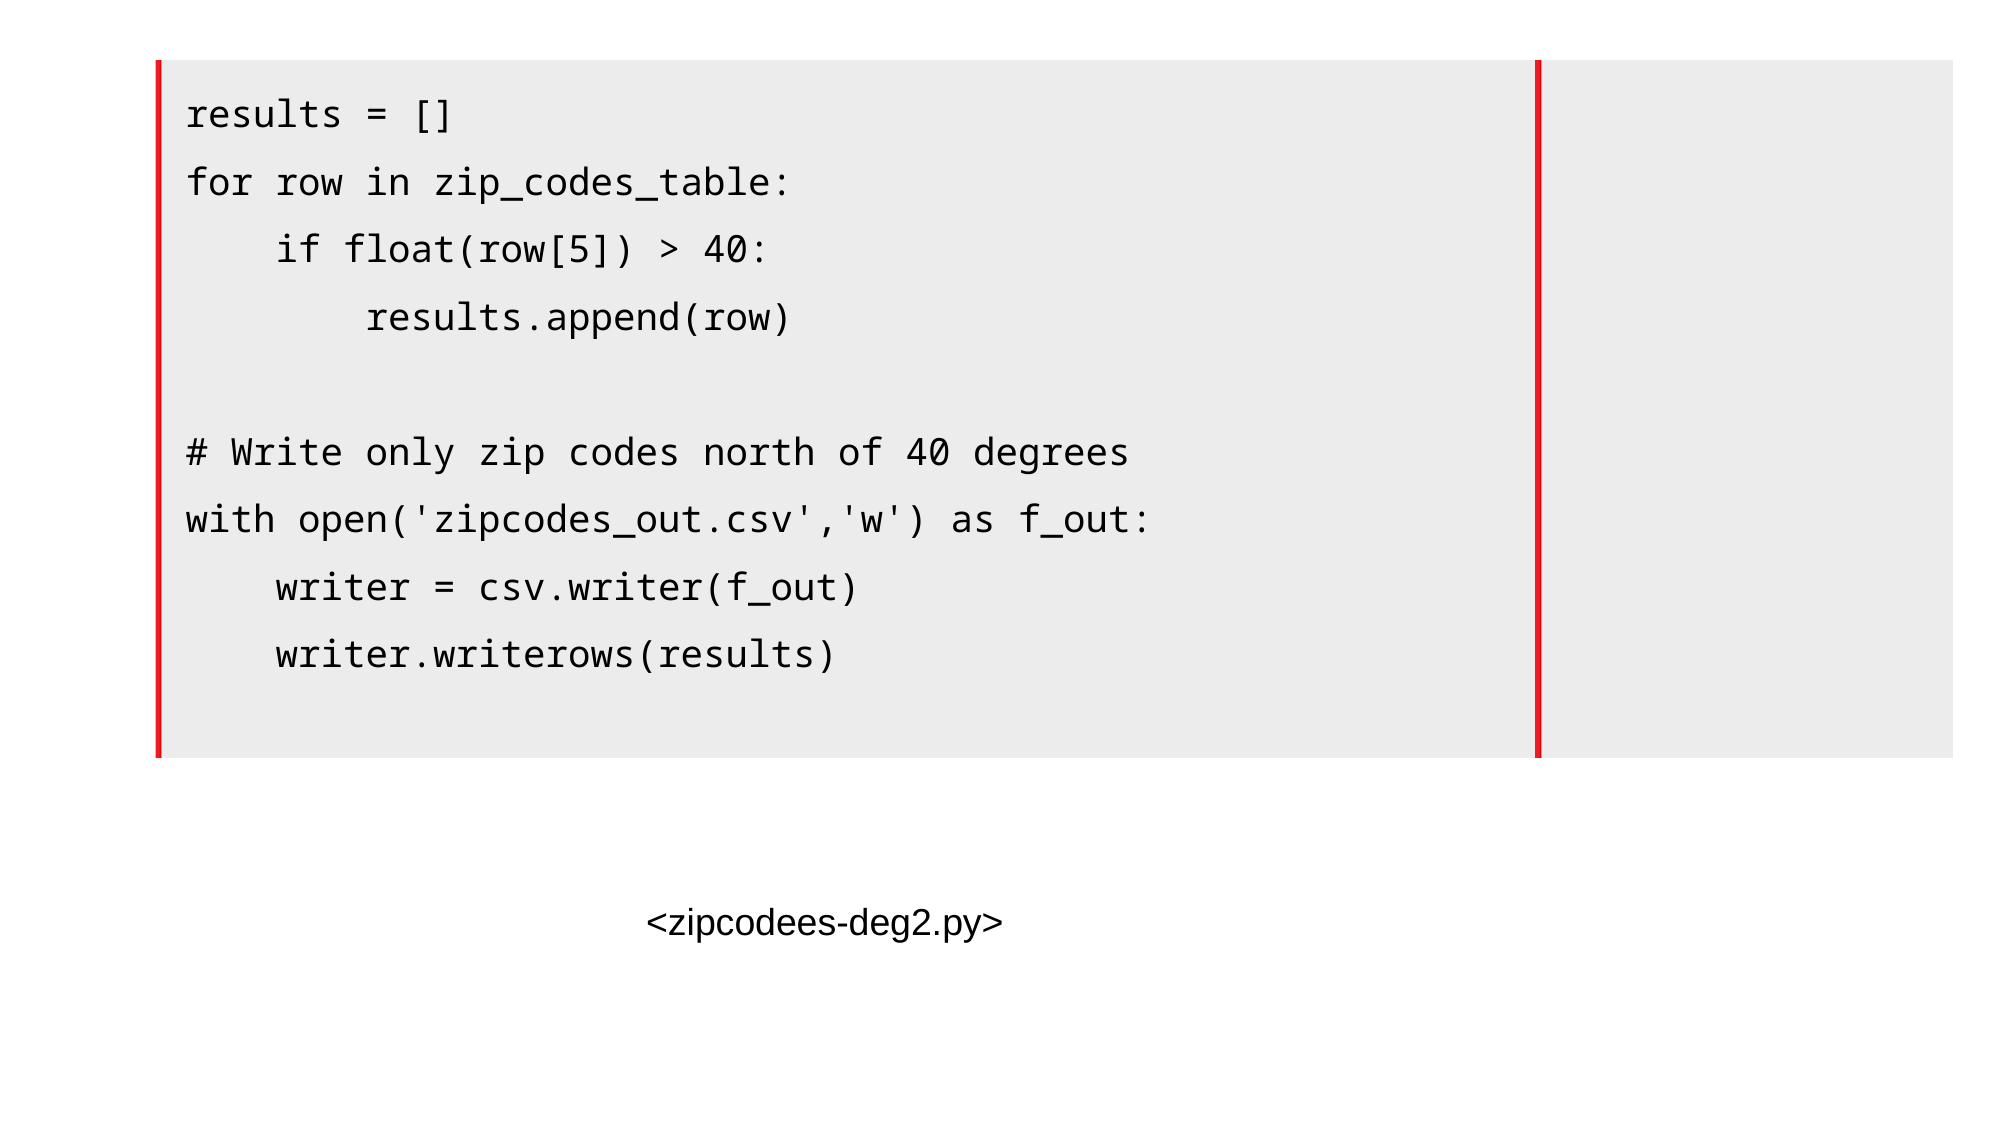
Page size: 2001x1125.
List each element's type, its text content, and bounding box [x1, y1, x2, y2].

list results = [] for row in zip_codes_table: if float(row[5]) > 40: results.append(row) # Write only zip codes north of 40 degrees with open('zipcodes_out.csv','w') as f_out: writer = csv.writer(f_out) writer.writerows(results) [155, 60, 1953, 758]
text_box <zipcodees-deg2.py> [631, 890, 1019, 951]
